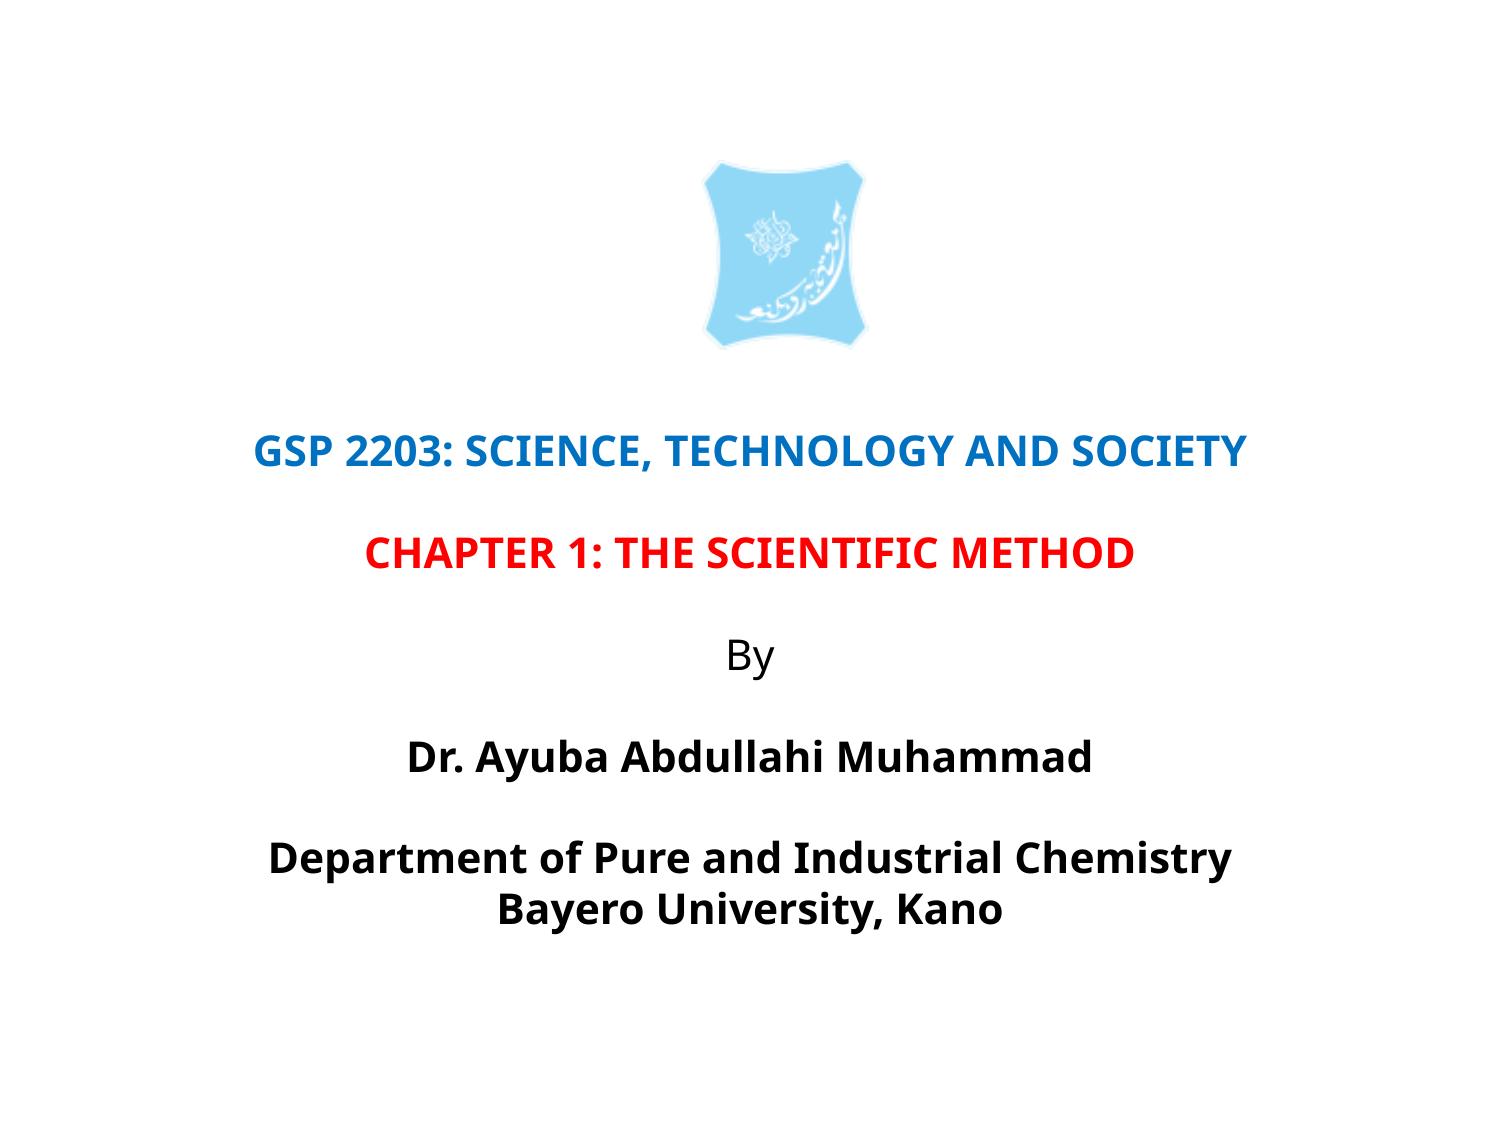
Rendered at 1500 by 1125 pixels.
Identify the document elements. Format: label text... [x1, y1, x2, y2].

title GSP 2203: SCIENCE, TECHNOLOGY AND SOCIETY CHAPTER 1: THE SCIENTIFIC METHOD By Dr. Ayuba Abdullahi Muhammad Department of Pure and Industrial Chemistry Bayero University, Kano [46, 314, 1454, 1043]
picture [700, 160, 869, 351]
